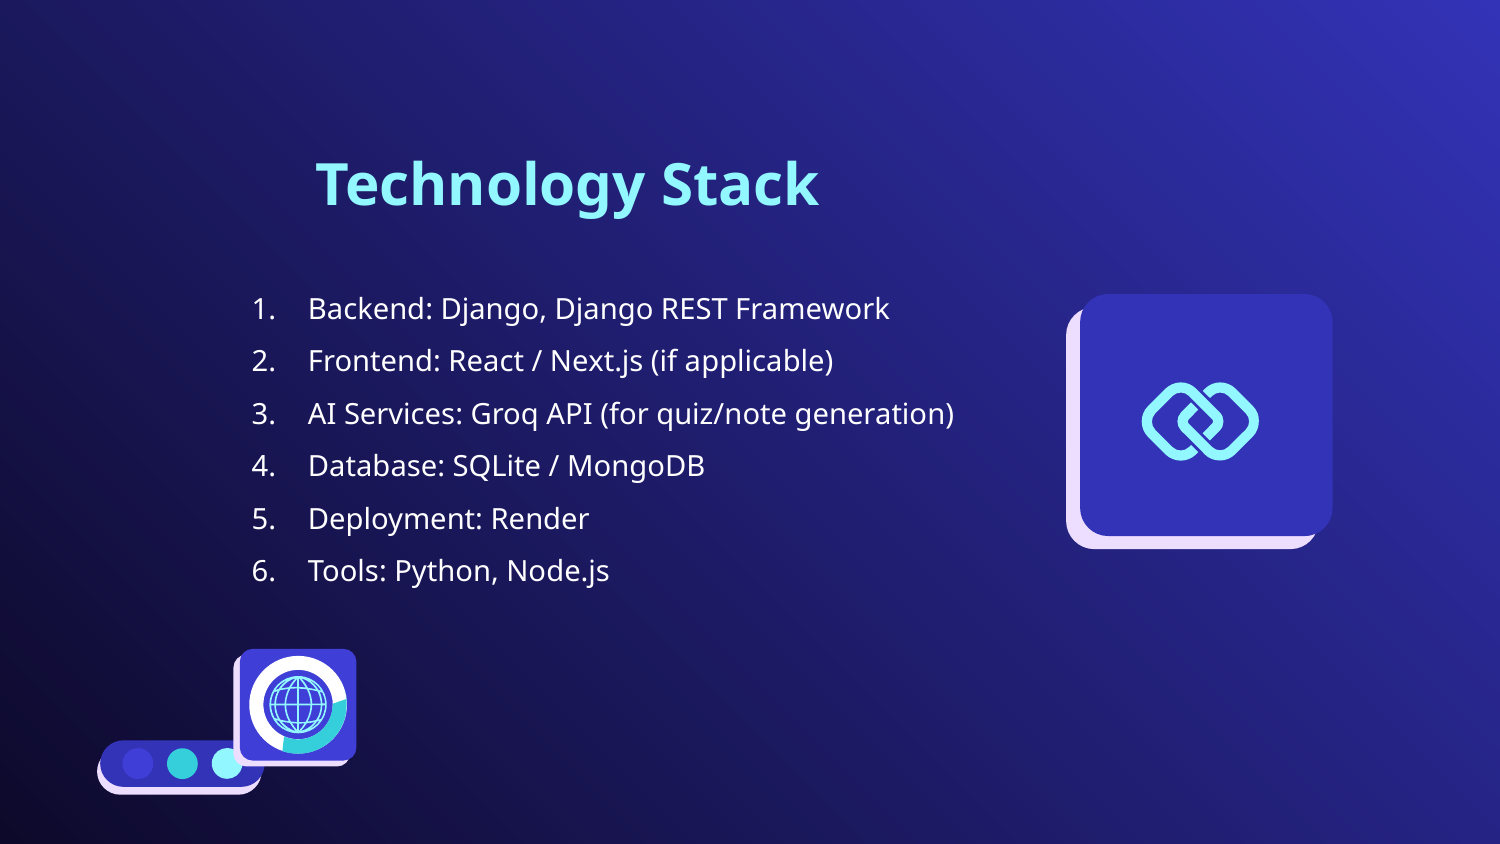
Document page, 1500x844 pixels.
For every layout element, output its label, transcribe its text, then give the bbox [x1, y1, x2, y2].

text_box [233, 648, 357, 767]
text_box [1139, 382, 1260, 461]
title Technology Stack [182, 124, 953, 233]
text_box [96, 739, 265, 795]
subtitle Backend: Django, Django REST Framework Frontend: React / Next.js (if applicable) AI Services: Groq API (for quiz/note generation) Database: SQLite / MongoDB Deployment: Render Tools: Python, Node.js [236, 257, 1007, 441]
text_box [1065, 293, 1333, 550]
